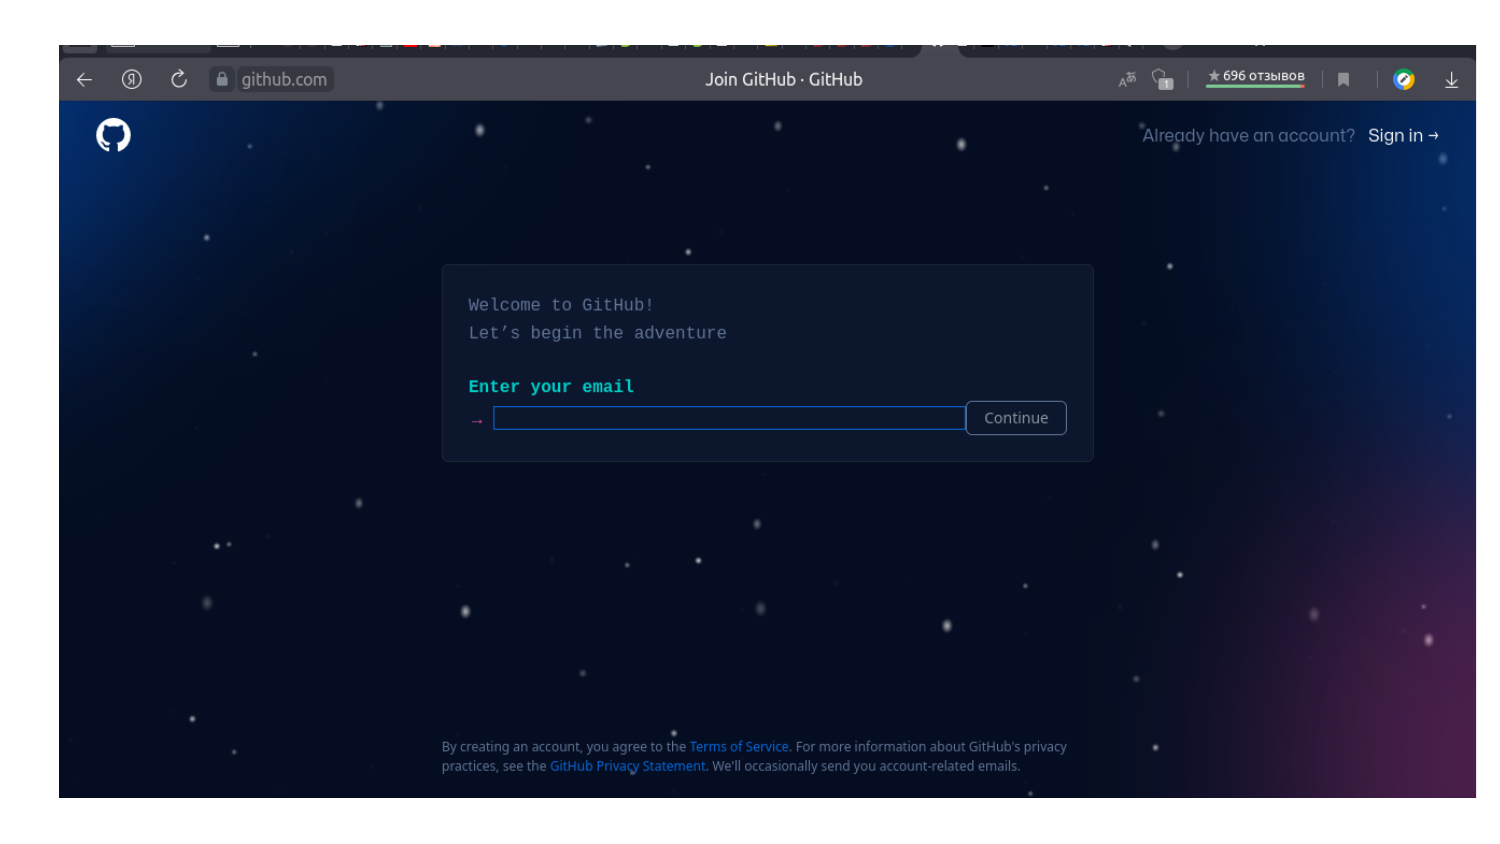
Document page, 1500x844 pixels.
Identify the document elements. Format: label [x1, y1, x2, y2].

picture [58, 45, 1477, 798]
